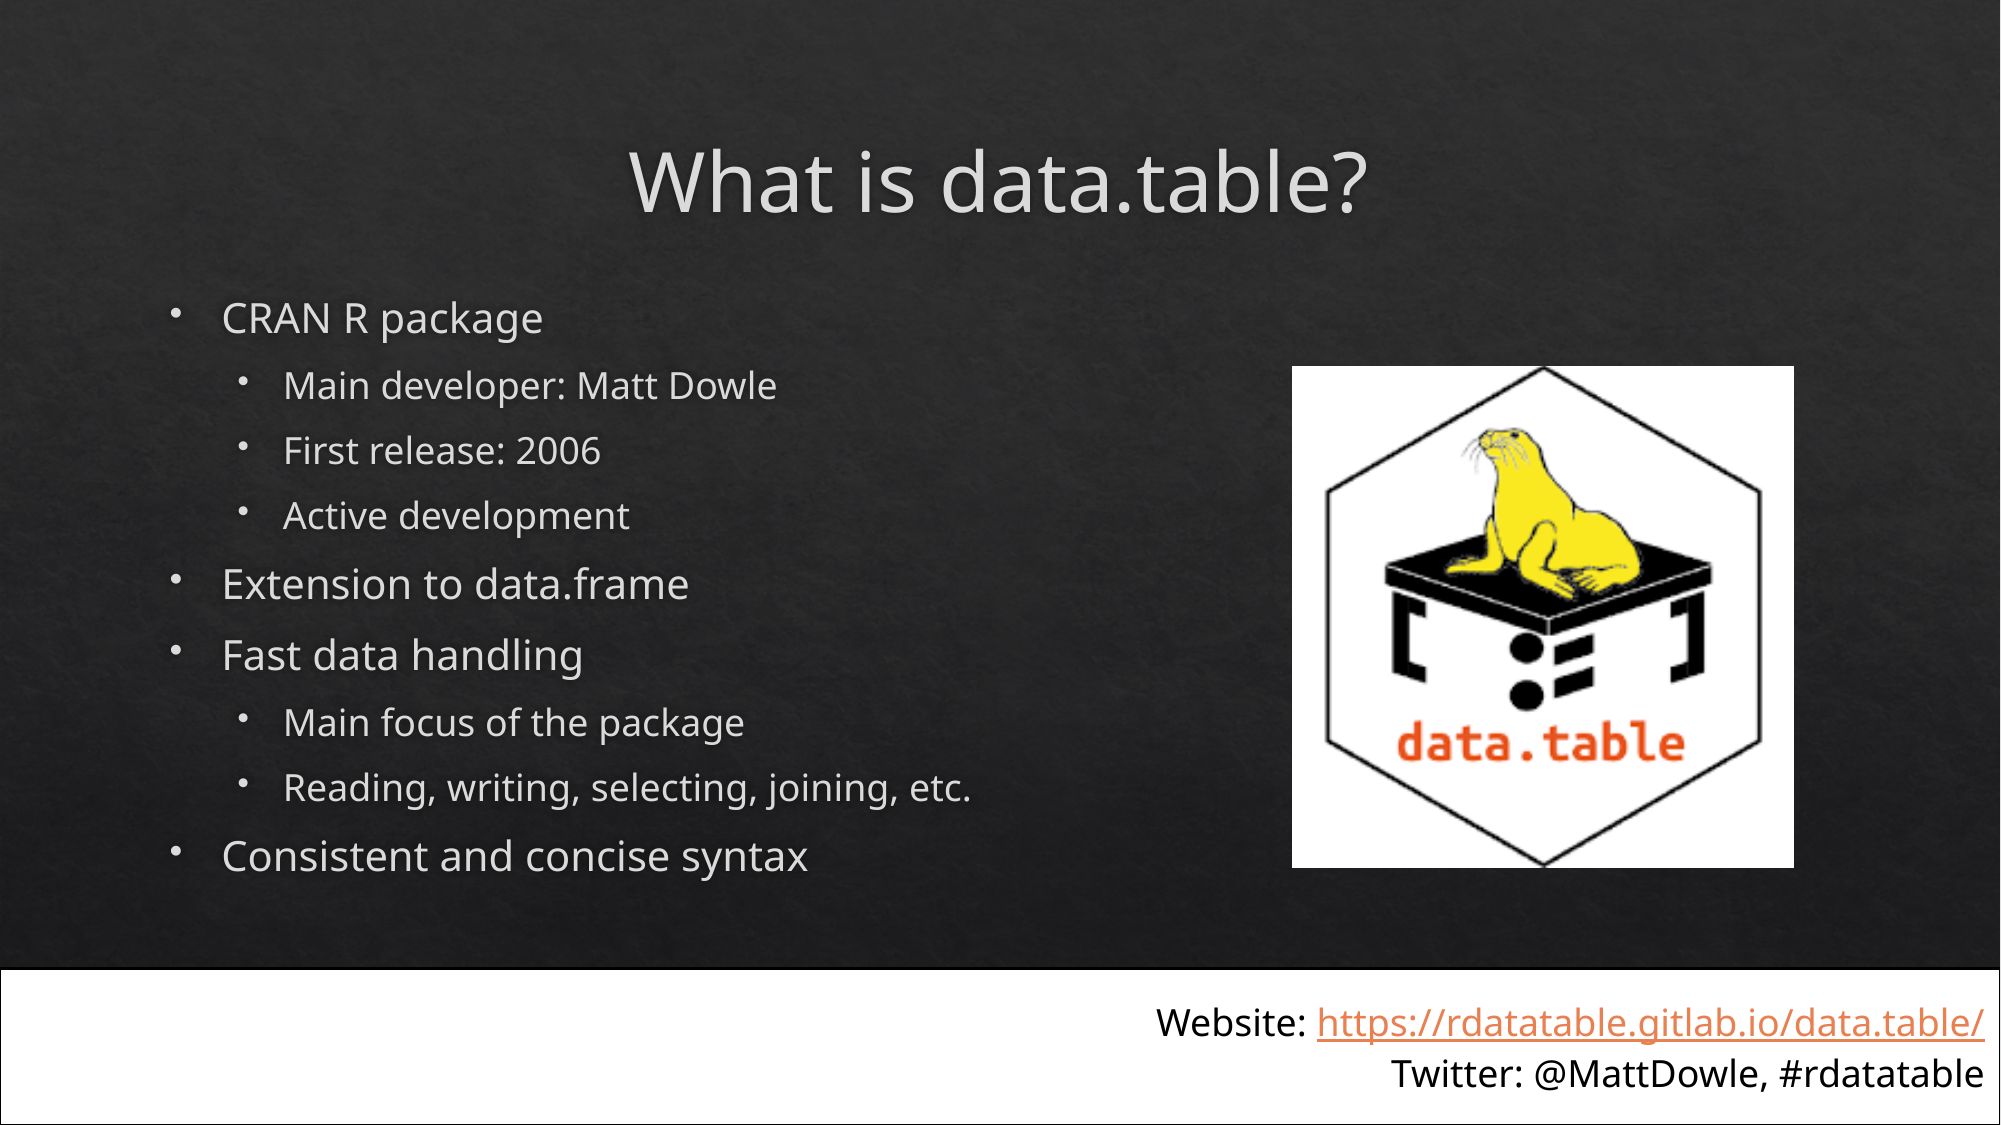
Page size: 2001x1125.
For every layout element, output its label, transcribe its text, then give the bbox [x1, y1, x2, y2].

text_box Website: https://rdatatable.gitlab.io/data.table/ Twitter: @MattDowle, #rdatatable [0, 967, 2000, 1125]
picture [1292, 366, 1794, 868]
title What is data.table? [149, 99, 1849, 260]
list CRAN R package Main developer: Matt Dowle First release: 2006 Active development Extension to data.frame Fast data handling Main focus of the package Reading, writing, selecting, joining, etc. Consistent and concise syntax [149, 284, 1849, 950]
